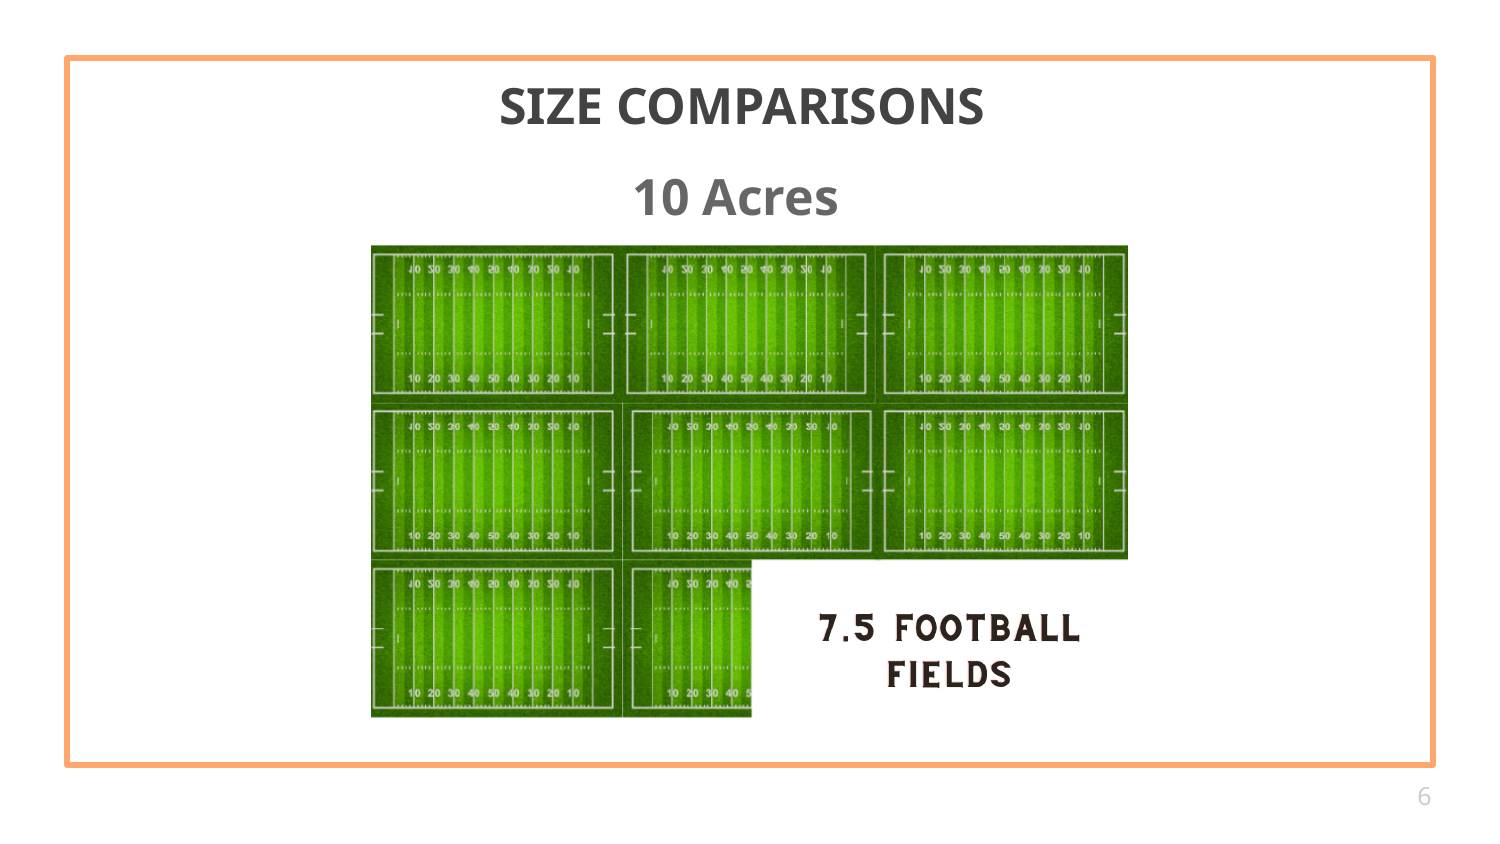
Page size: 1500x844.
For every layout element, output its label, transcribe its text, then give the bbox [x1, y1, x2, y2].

title SIZE COMPARISONS [0, 59, 1493, 139]
title 10 Acres [482, 160, 1003, 225]
picture [371, 226, 1129, 738]
slide_number 6 [1402, 764, 1493, 830]
